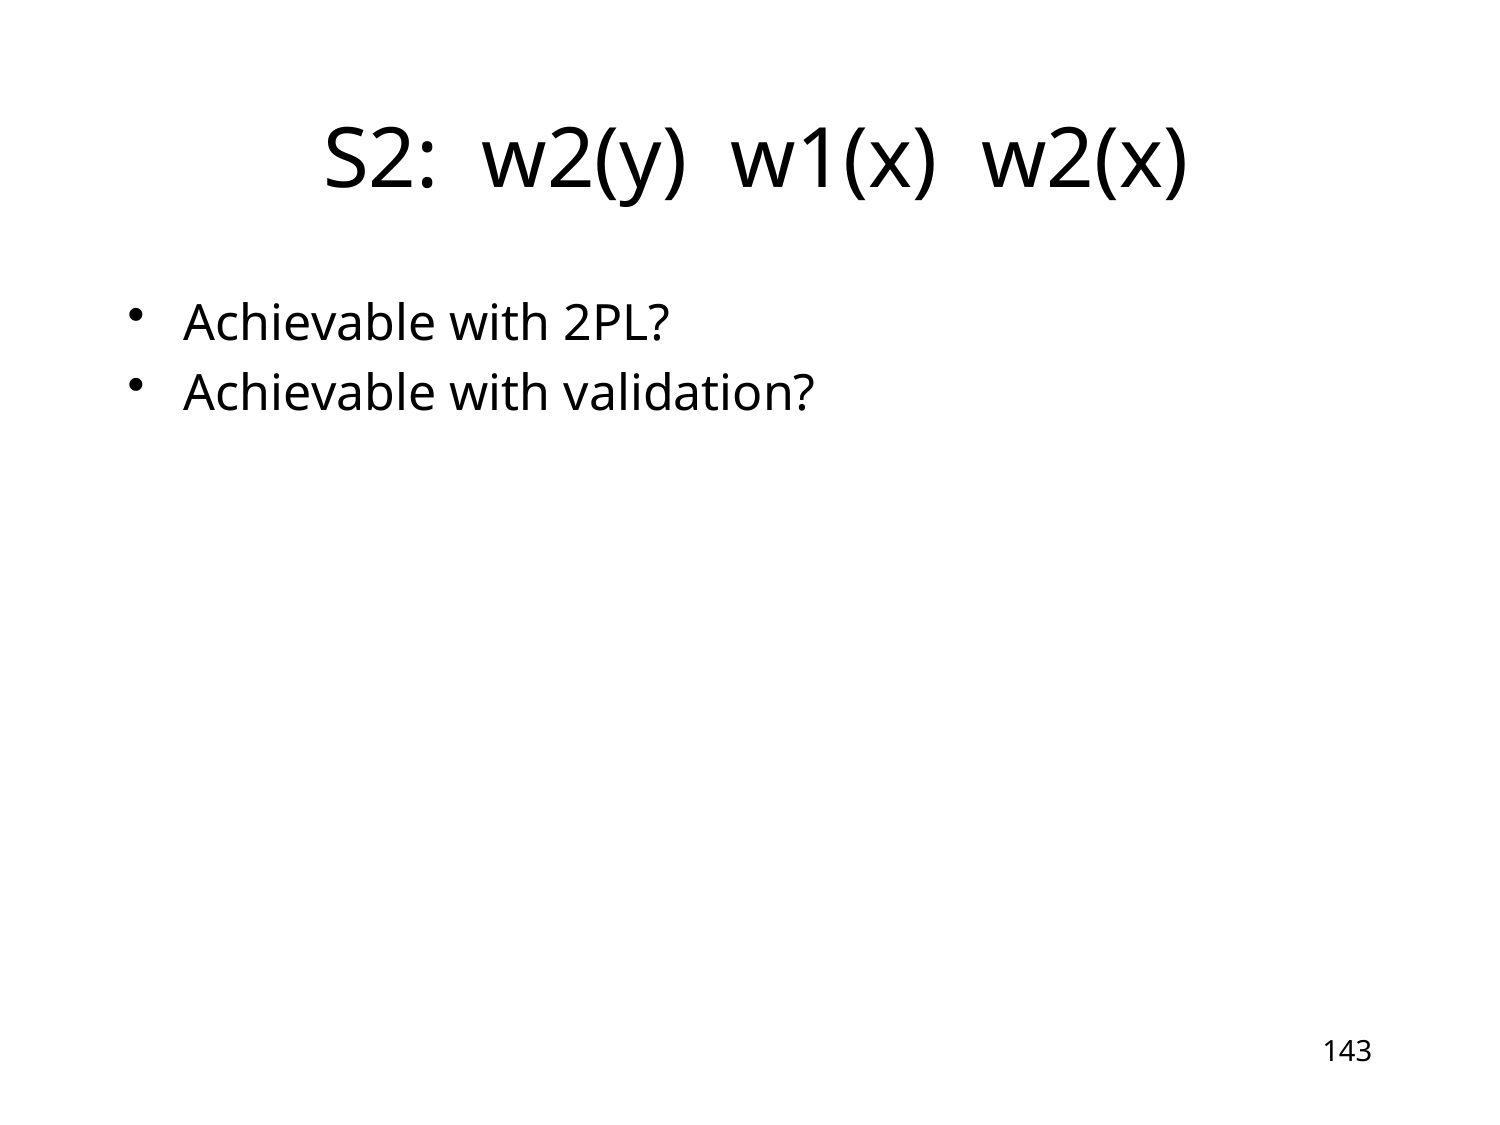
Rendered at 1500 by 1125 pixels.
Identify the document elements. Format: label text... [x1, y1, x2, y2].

slide_number 143 [1074, 1024, 1388, 1101]
title S2: w2(y) w1(x) w2(x) [118, 82, 1394, 226]
list Achievable with 2PL? Achievable with validation? [112, 283, 1424, 959]
